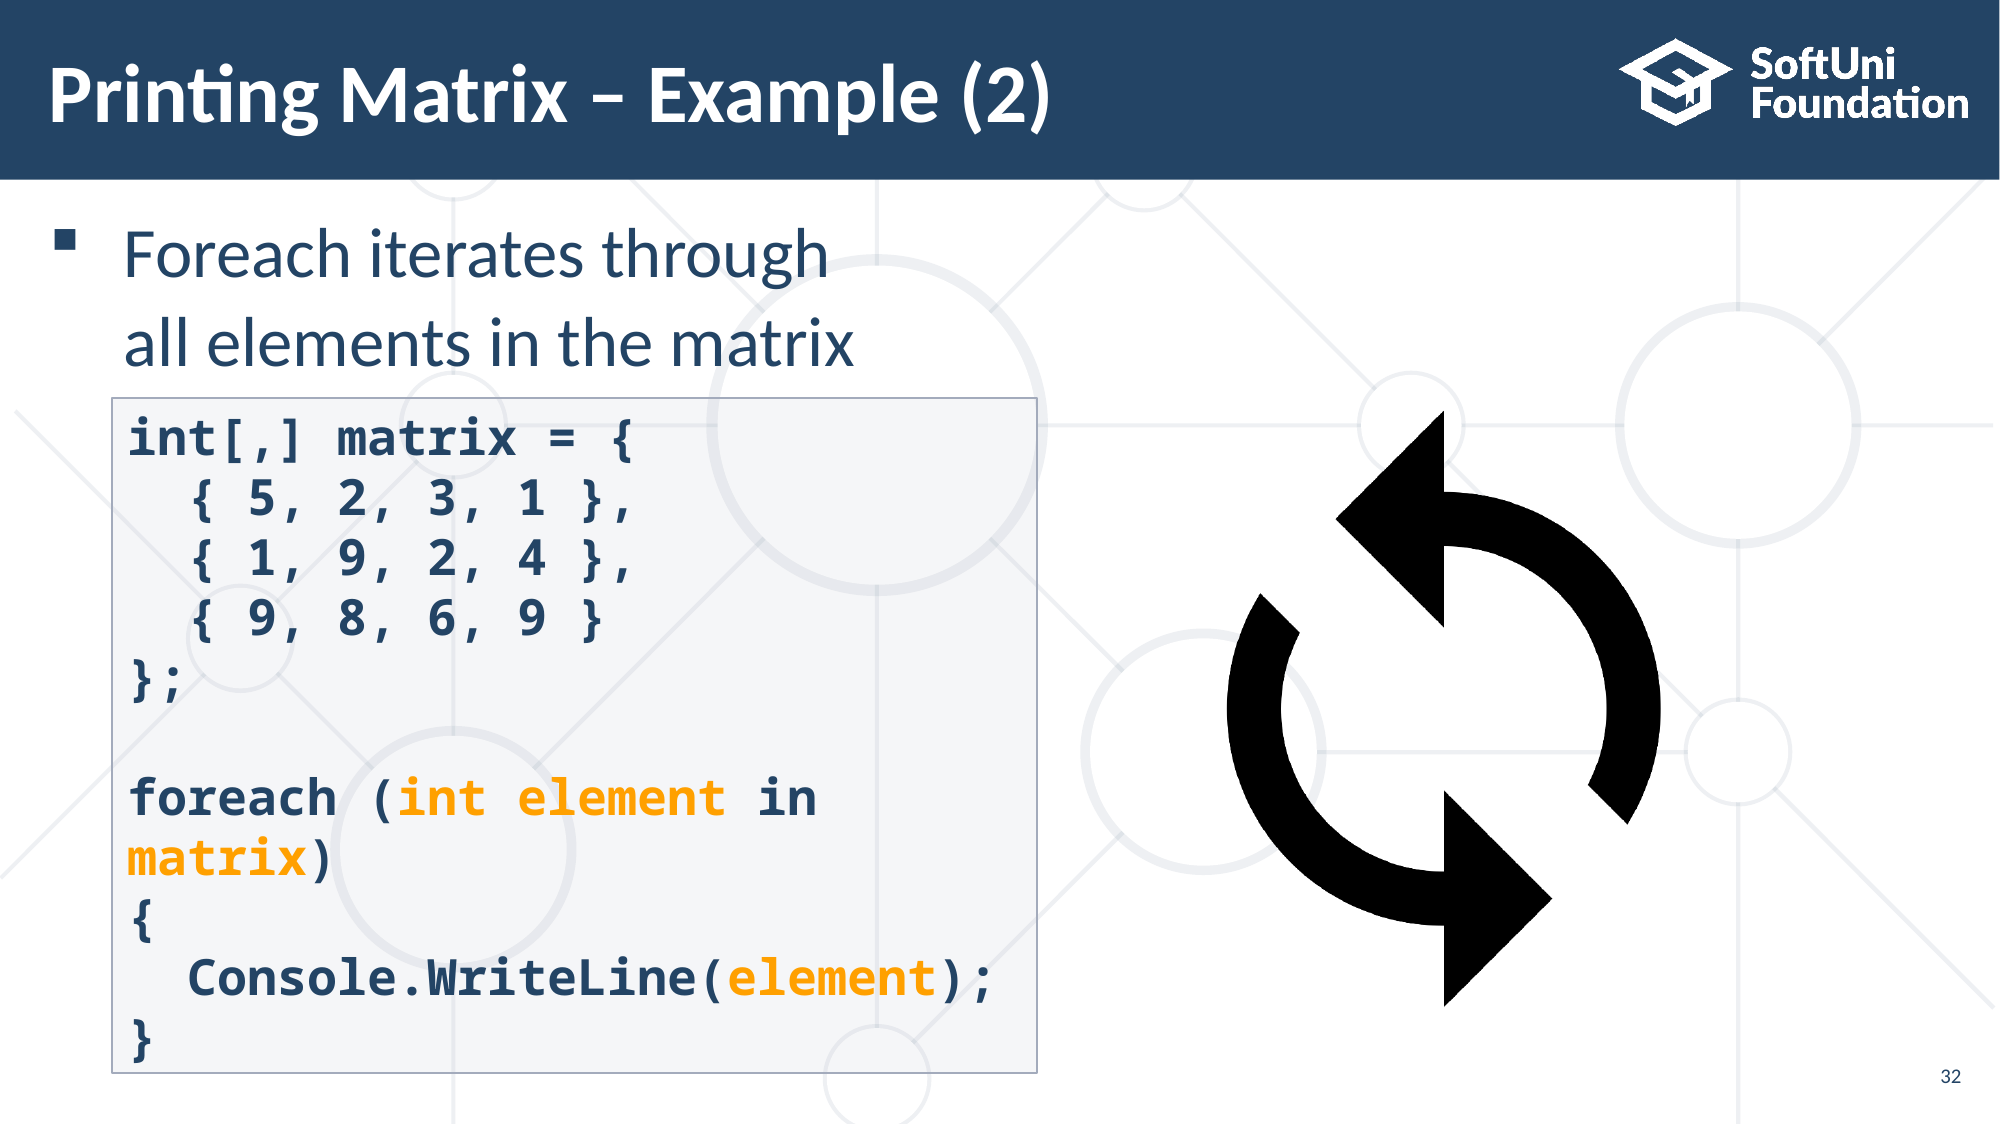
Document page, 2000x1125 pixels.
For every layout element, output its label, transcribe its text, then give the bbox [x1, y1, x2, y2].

picture [1118, 383, 1769, 1034]
text_box int[,] matrix = { { 5, 2, 3, 1 }, { 1, 9, 2, 4 }, { 9, 8, 6, 9 } }; foreach (int element in matrix) { Console.WriteLine(element); } [112, 397, 1038, 1073]
list Foreach iterates through all elements in the matrix [31, 196, 1970, 1050]
slide_number 32 [1896, 1049, 1968, 1101]
title Printing Matrix – Example (2) [31, 16, 1591, 162]
picture [1618, 38, 1968, 126]
